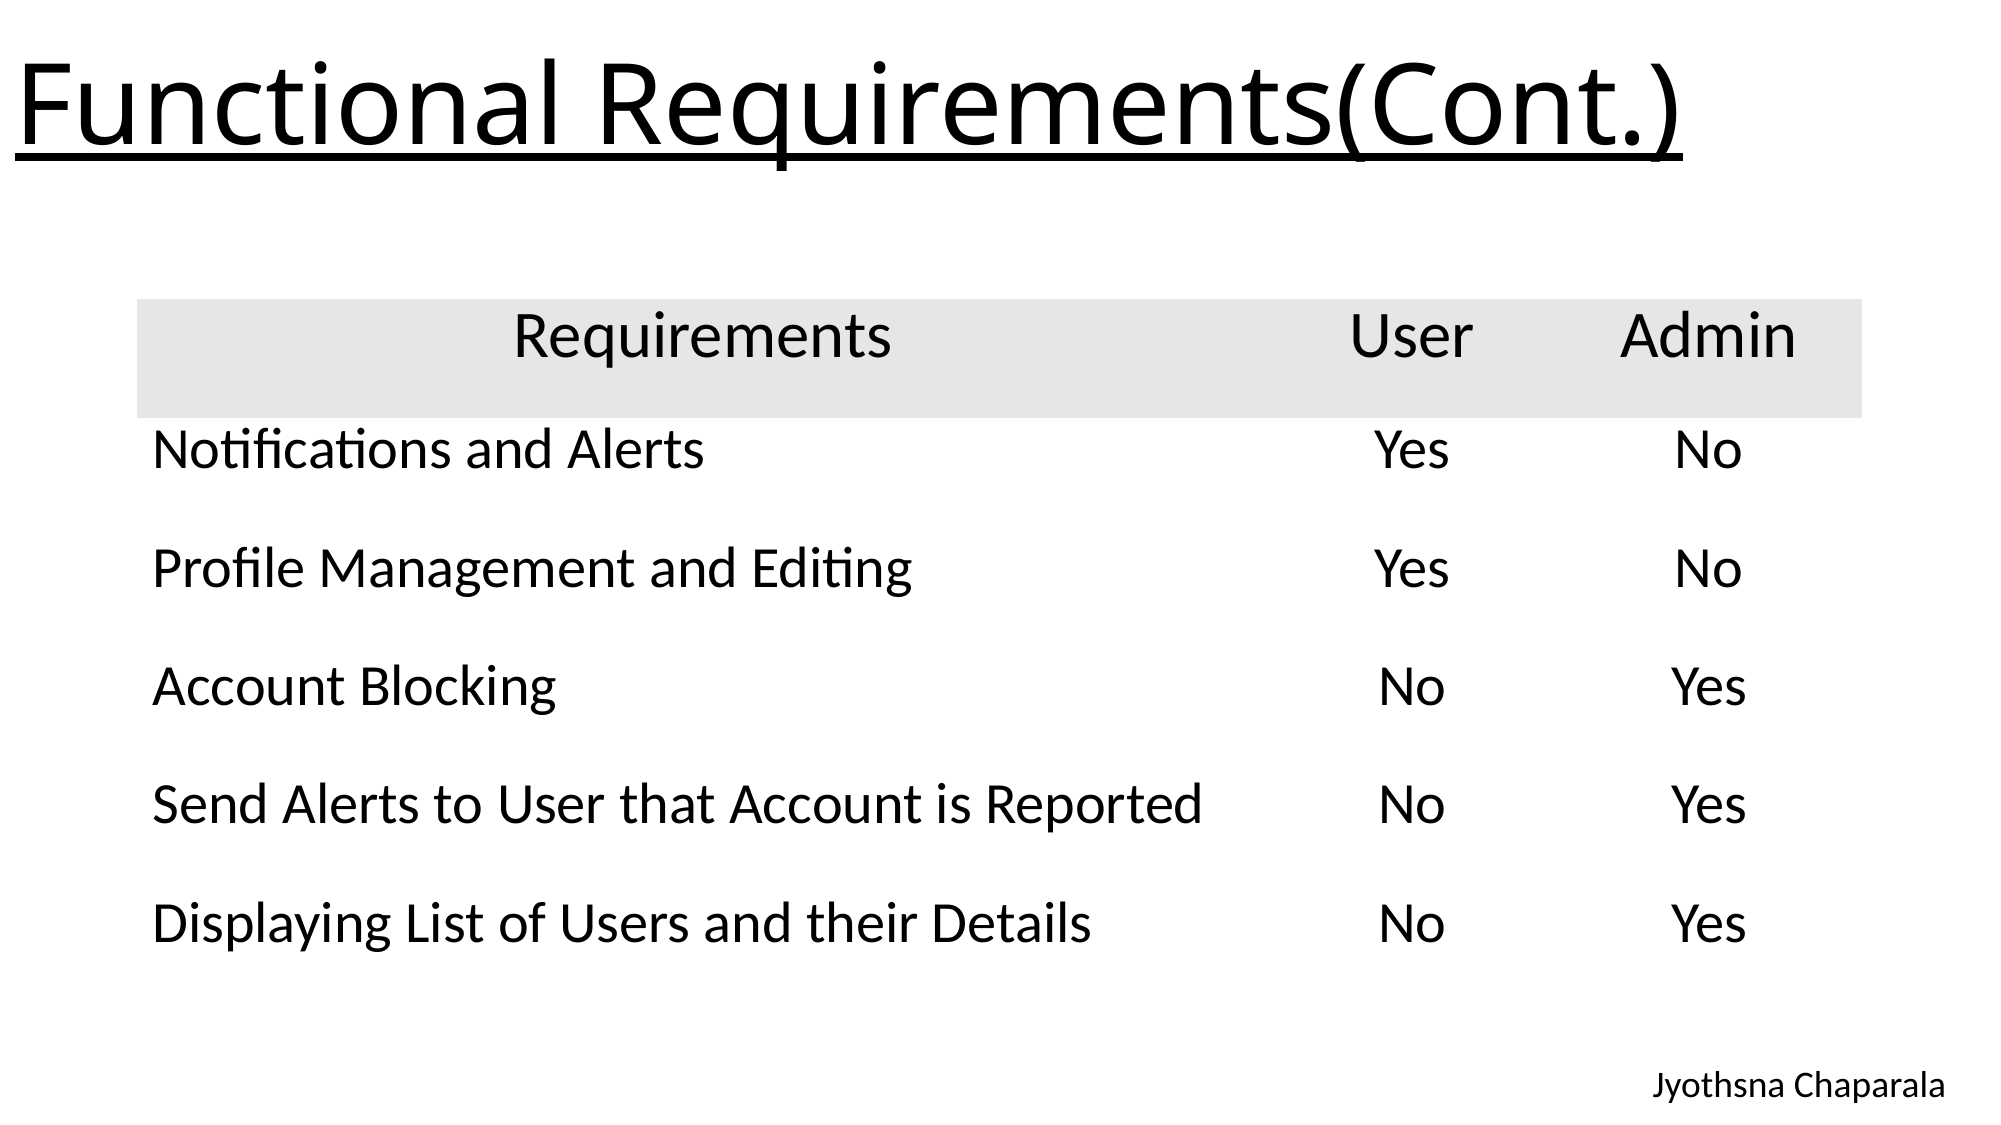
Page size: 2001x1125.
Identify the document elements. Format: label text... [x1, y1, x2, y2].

table_cell No [1269, 773, 1556, 891]
table_cell Displaying List of Users and their Details [137, 891, 1269, 1009]
table_header Admin [1556, 299, 1862, 418]
table_cell Account Blocking [137, 654, 1269, 773]
table_cell Yes [1556, 891, 1862, 1009]
table_cell Yes [1269, 536, 1556, 654]
table_cell Profile Management and Editing [137, 536, 1269, 654]
table_cell Send Alerts to User that Account is Reported [137, 773, 1269, 891]
table_cell No [1556, 536, 1862, 654]
table_cell Yes [1556, 773, 1862, 891]
table_cell Notifications and Alerts [137, 418, 1269, 536]
table_header User [1269, 299, 1556, 418]
title Functional Requirements(Cont.) [0, 0, 1725, 217]
table_cell Yes [1556, 654, 1862, 773]
table_cell No [1556, 418, 1862, 536]
table_cell No [1269, 654, 1556, 773]
table_header Requirements [137, 299, 1269, 418]
table_cell No [1269, 891, 1556, 1009]
text_box Jyothsna Chaparala [1638, 1052, 2000, 1113]
table_cell Yes [1269, 418, 1556, 536]
